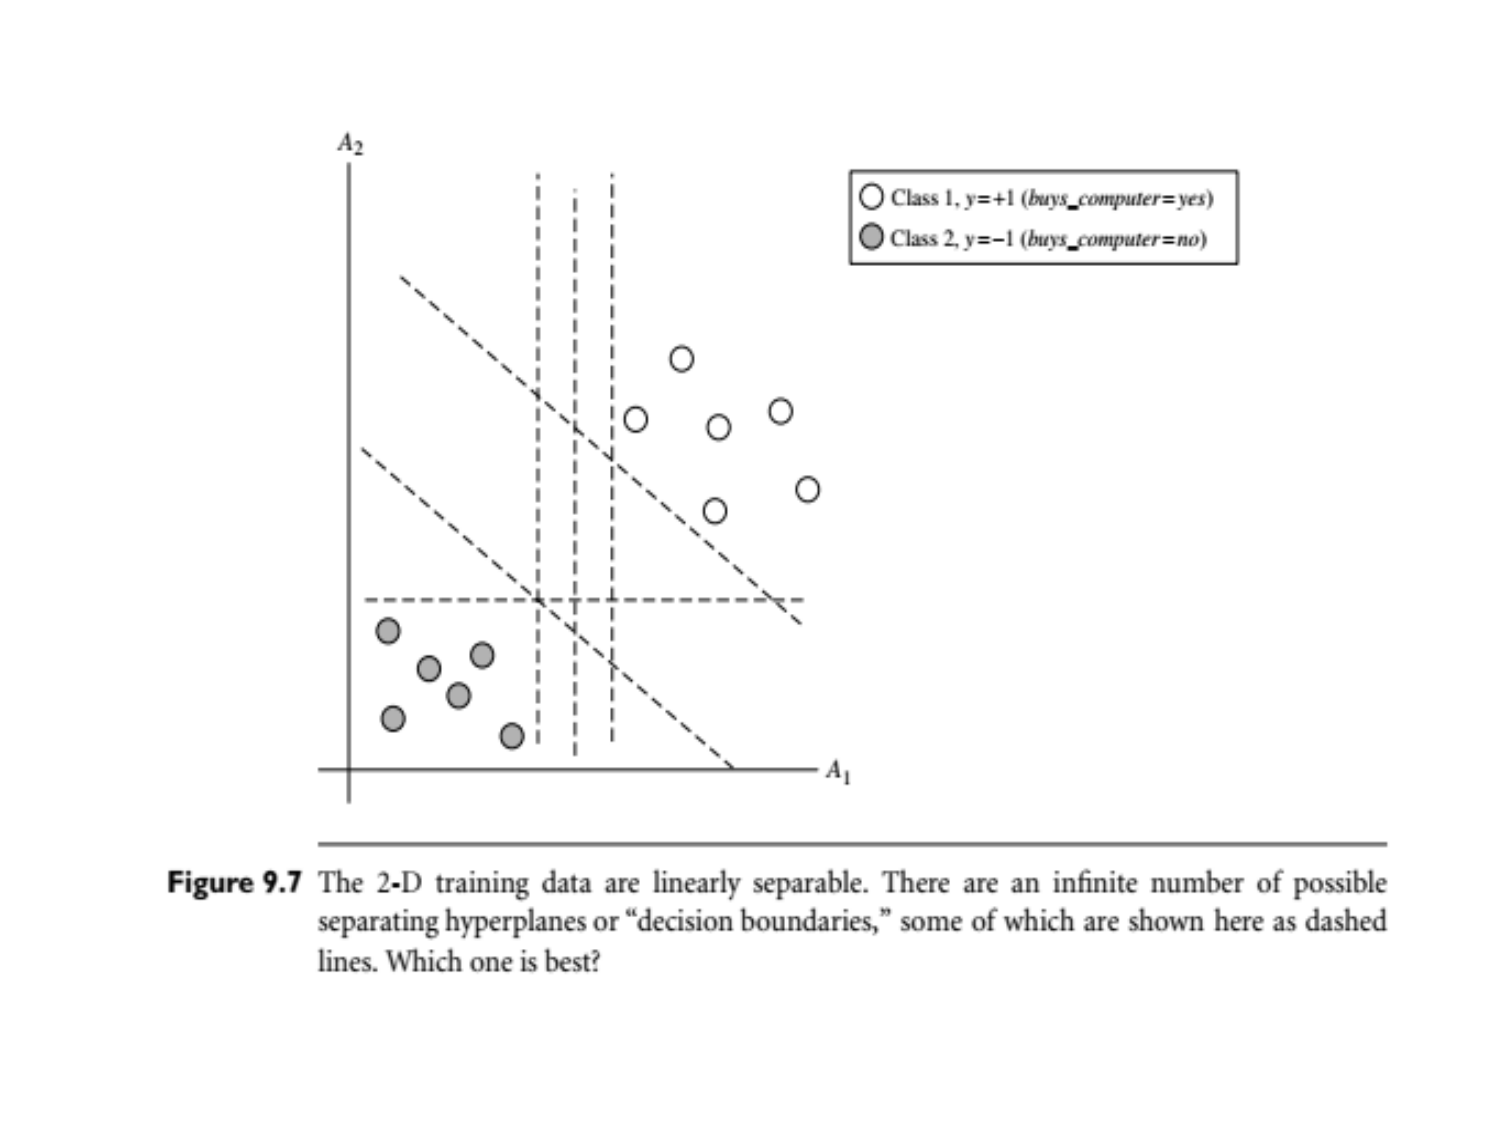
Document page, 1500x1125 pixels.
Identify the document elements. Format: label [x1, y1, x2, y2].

picture [37, 72, 1445, 1008]
